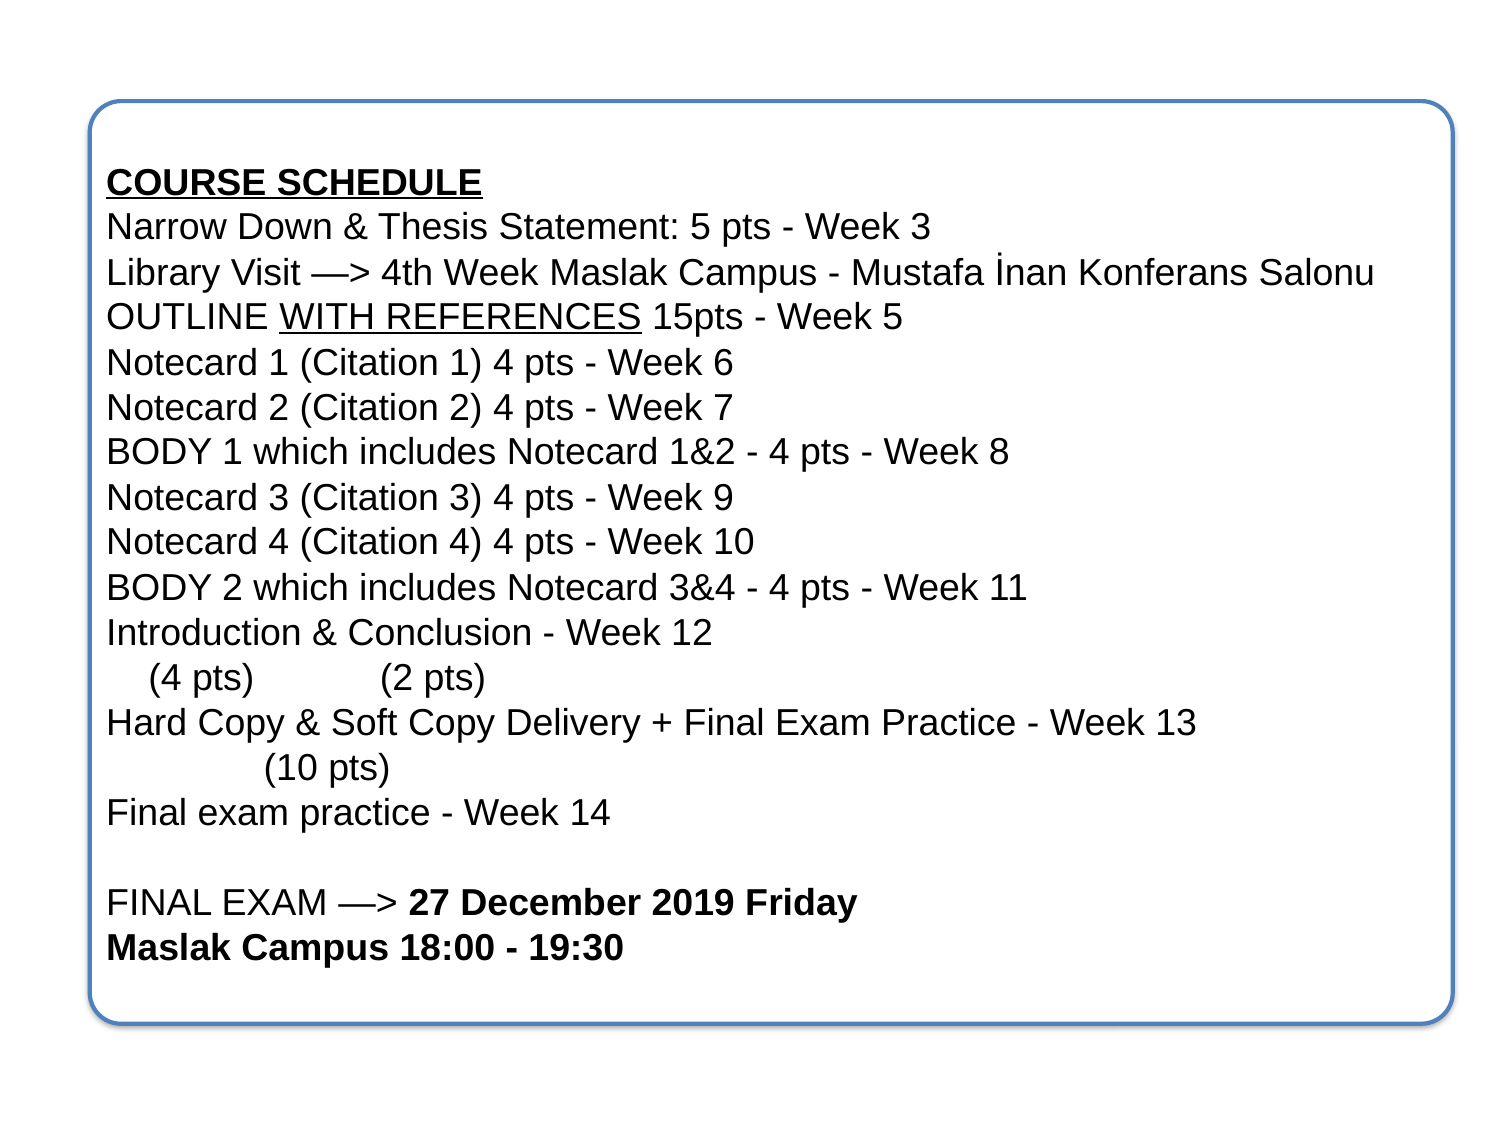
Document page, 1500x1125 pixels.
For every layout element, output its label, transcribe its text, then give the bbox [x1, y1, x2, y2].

text_box COURSE SCHEDULE Narrow Down & Thesis Statement: 5 pts - Week 3 Library Visit —> 4th Week Maslak Campus - Mustafa İnan Konferans Salonu OUTLINE WITH REFERENCES 15pts - Week 5 Notecard 1 (Citation 1) 4 pts - Week 6 Notecard 2 (Citation 2) 4 pts - Week 7 BODY 1 which includes Notecard 1&2 - 4 pts - Week 8 Notecard 3 (Citation 3) 4 pts - Week 9 Notecard 4 (Citation 4) 4 pts - Week 10 BODY 2 which includes Notecard 3&4 - 4 pts - Week 11 Introduction & Conclusion - Week 12 (4 pts) (2 pts) Hard Copy & Soft Copy Delivery + Final Exam Practice - Week 13 (10 pts) Final exam practice - Week 14 FINAL EXAM —> 27 December 2019 Friday Maslak Campus 18:00 - 19:30 [89, 101, 1453, 1024]
